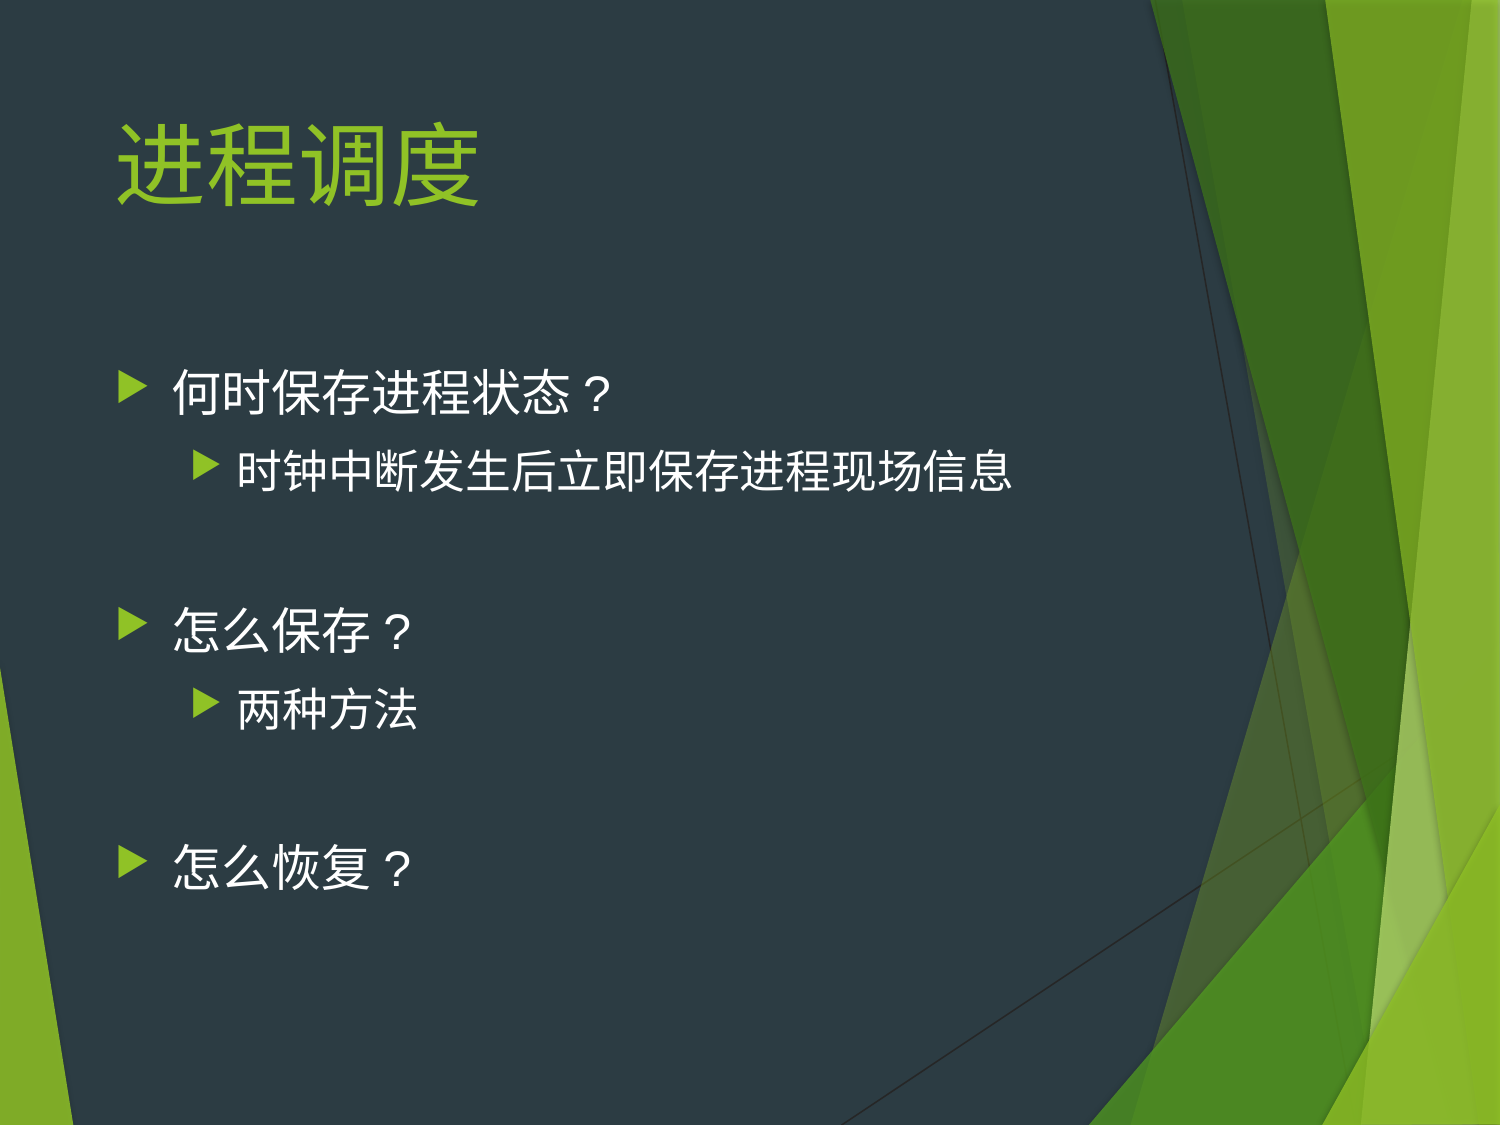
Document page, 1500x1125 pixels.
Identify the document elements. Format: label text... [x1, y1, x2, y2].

list 何时保存进程状态? 时钟中断发生后立即保存进程现场信息 怎么保存? 两种方法 怎么恢复? [99, 354, 1142, 992]
title 进程调度 [99, 99, 1142, 317]
